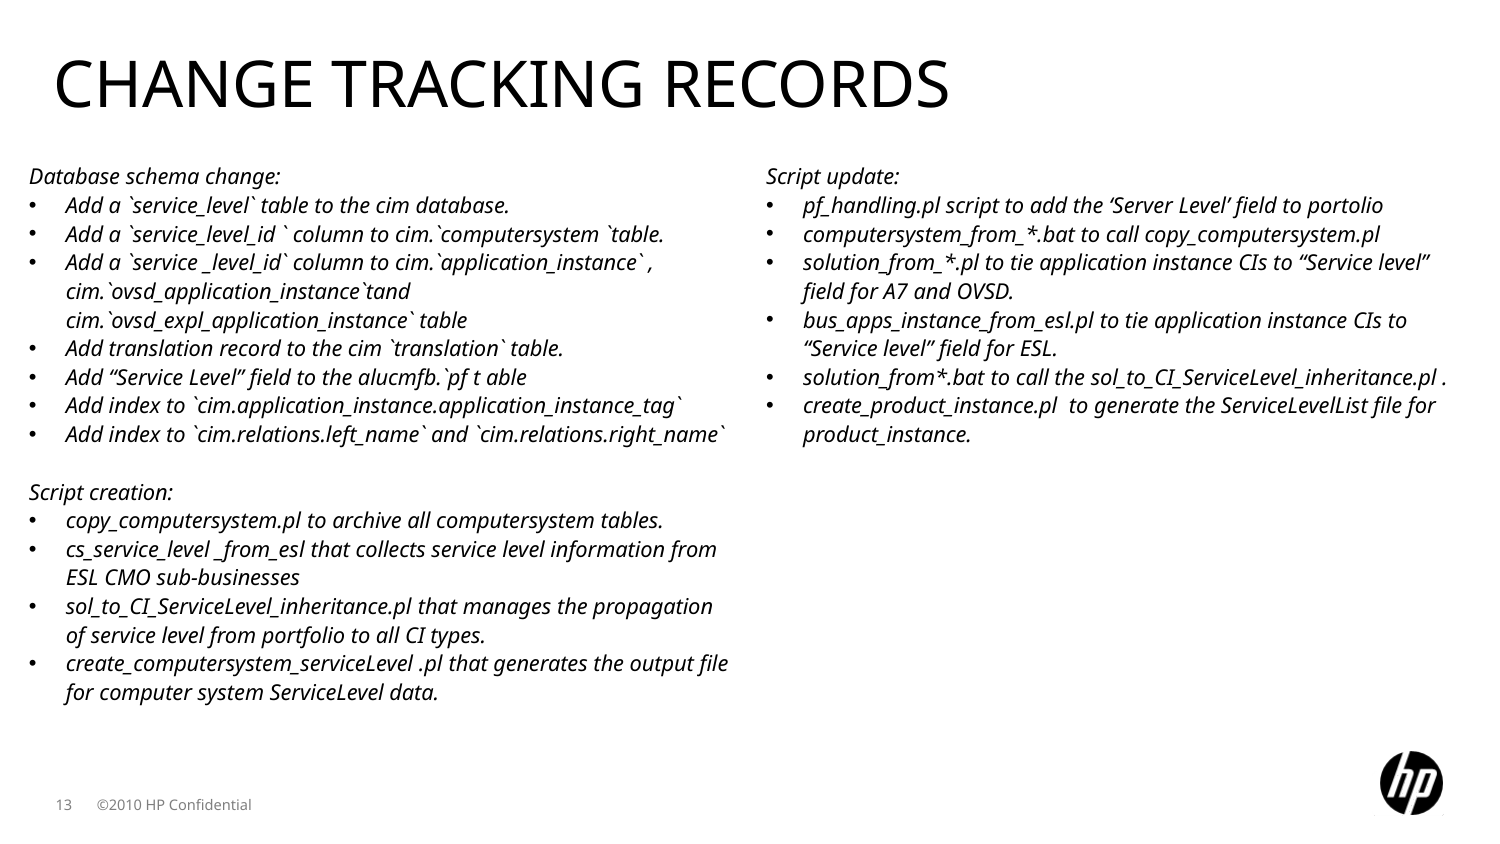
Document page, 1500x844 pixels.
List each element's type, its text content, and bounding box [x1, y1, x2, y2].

text_box Script update: pf_handling.pl script to add the ‘Server Level’ field to portolio computersystem_from_*.bat to call copy_computersystem.pl solution_from_*.pl to tie application instance CIs to “Service level” field for A7 and OVSD. bus_apps_instance_from_esl.pl to tie application instance CIs to “Service level” field for ESL. solution_from*.bat to call the sol_to_CI_ServiceLevel_inheritance.pl . create_product_instance.pl to generate the ServiceLevelList file for product_instance. [751, 153, 1490, 755]
list Database schema change: Add a `service_level` table to the cim database. Add a `service_level_id ` column to cim.`computersystem `table. Add a `service _level_id` column to cim.`application_instance` , cim.`ovsd_application_instance`tand cim.`ovsd_expl_application_instance` table Add translation record to the cim `translation` table. Add “Service Level” field to the alucmfb.`pf t able Add index to `cim.application_instance.application_instance_tag` Add index to `cim.relations.left_name` and `cim.relations.right_name` Script creation: copy_computersystem.pl to archive all computersystem tables. cs_service_level _from_esl that collects service level information from ESL CMO sub-businesses sol_to_CI_ServiceLevel_inheritance.pl that manages the propagation of service level from portfolio to all CI types. create_computersystem_serviceLevel .pl that generates the output file for computer system ServiceLevel data. [13, 152, 748, 755]
picture [1372, 755, 1445, 817]
title CHANGE TRACKING records [38, 48, 1413, 131]
